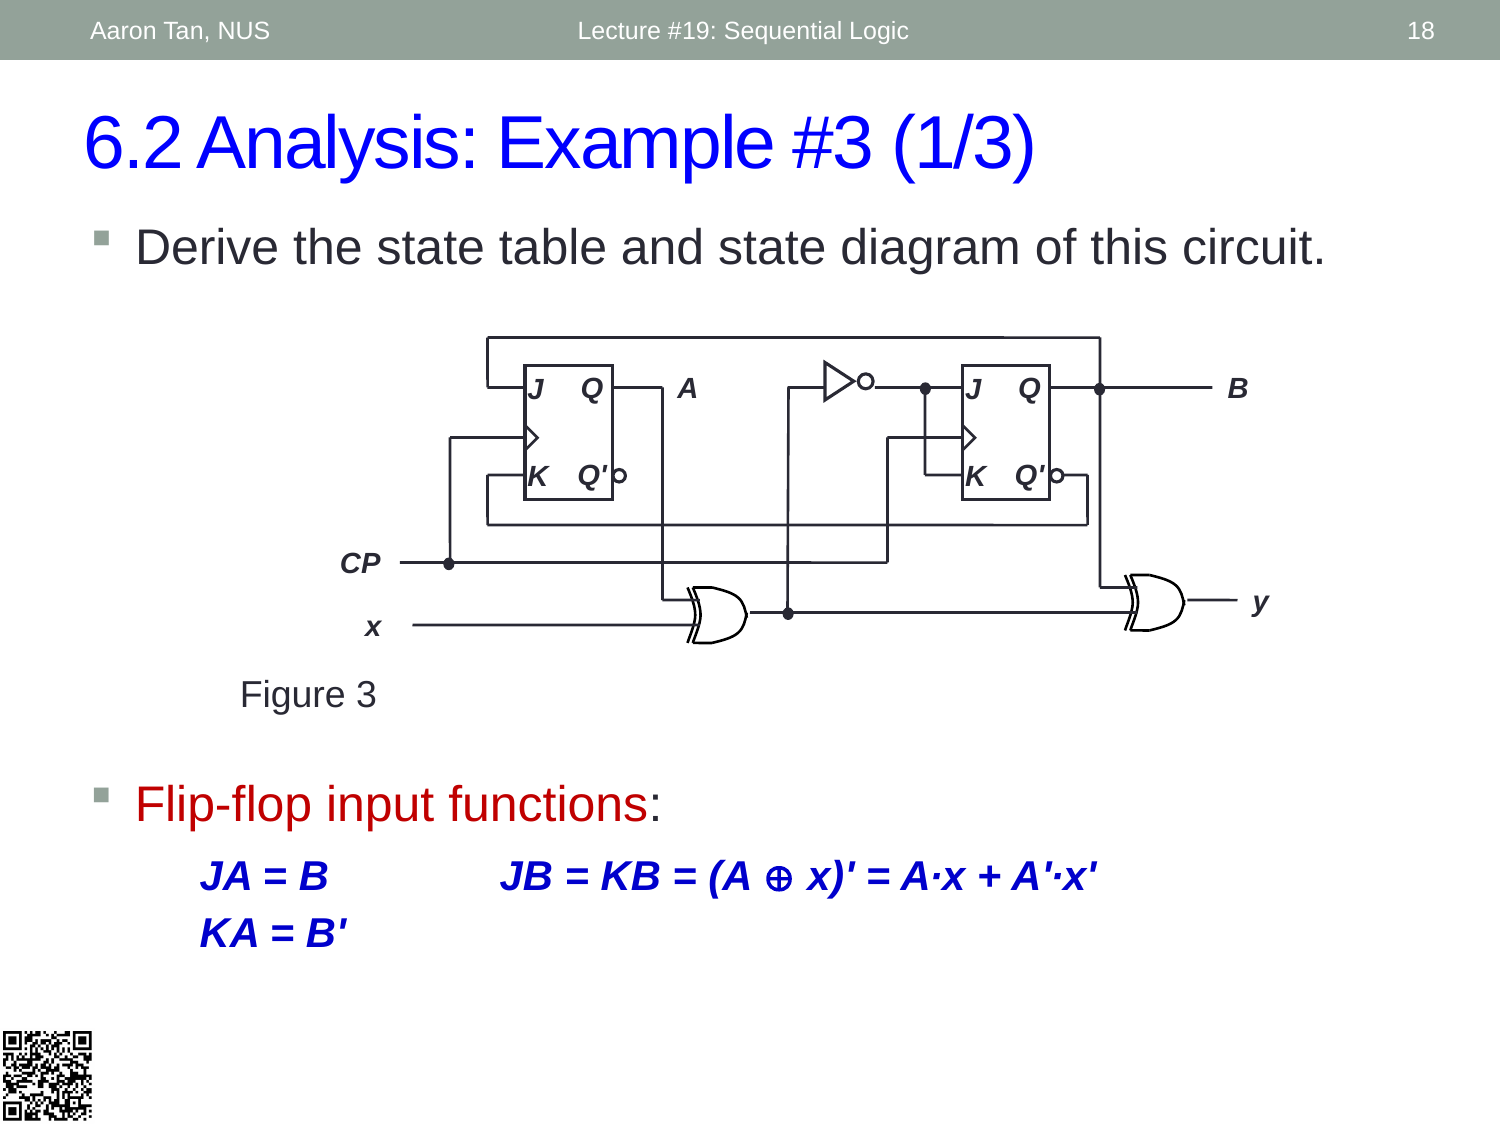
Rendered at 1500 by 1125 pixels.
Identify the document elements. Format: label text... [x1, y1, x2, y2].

title 6.2 Analysis: Example #3 (1/3) [68, 86, 1450, 192]
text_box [224, 337, 1285, 723]
footer Lecture #19: Sequential Logic [562, 3, 1238, 57]
slide_number 18 [1308, 3, 1450, 57]
text_box Derive the state table and state diagram of this circuit. [74, 206, 1425, 288]
picture [0, 1028, 95, 1124]
slide_number Aaron Tan, NUS [75, 3, 550, 57]
text_box Flip-flop input functions: JA = B JB = KB = (A  x)' = A∙x + A'∙x' KA = B' [74, 763, 1425, 964]
